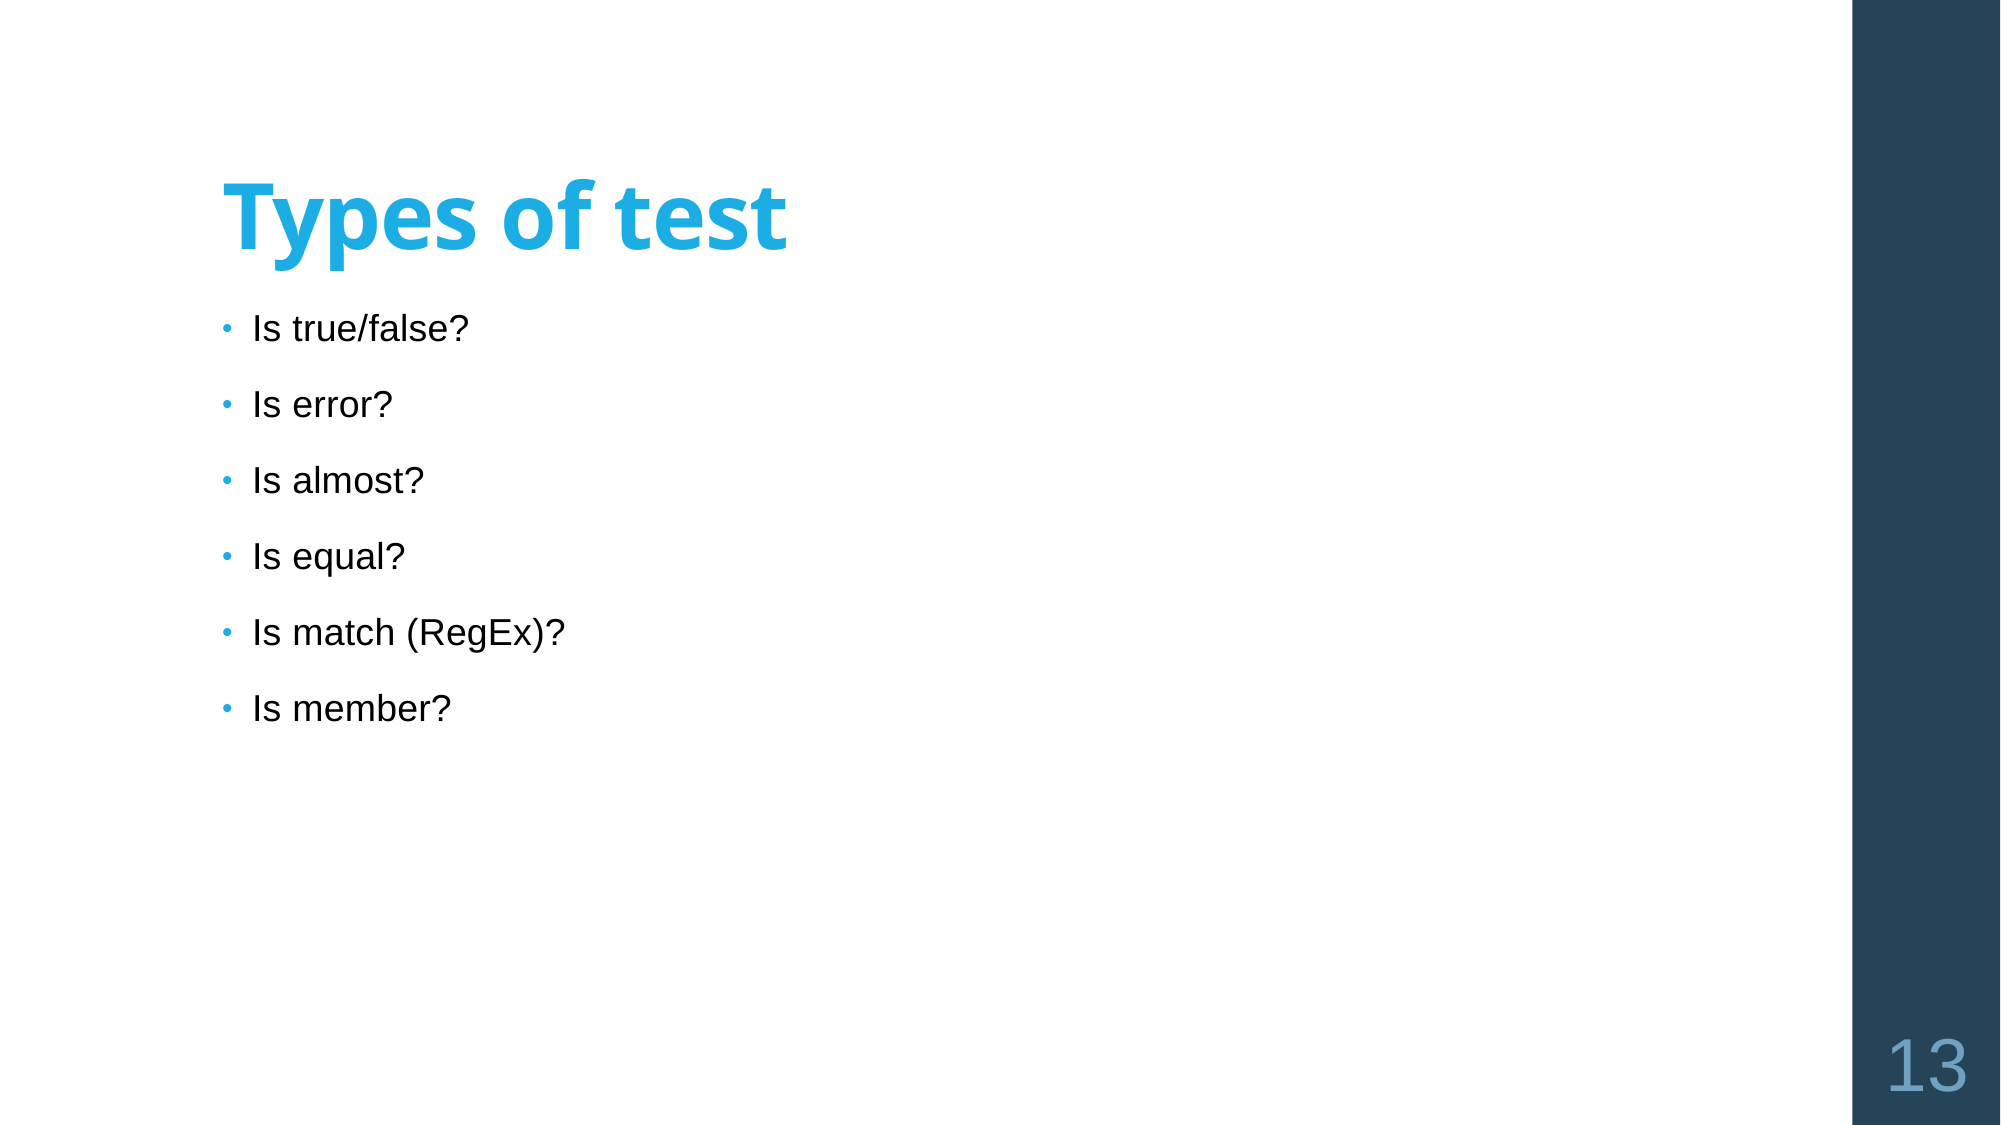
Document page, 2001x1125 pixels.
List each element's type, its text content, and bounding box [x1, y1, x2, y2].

list Is true/false? Is error? Is almost? Is equal? Is match (RegEx)? Is member? [206, 299, 1617, 1014]
title Types of test [206, 60, 1797, 278]
slide_number 13 [1852, 1012, 2000, 1110]
